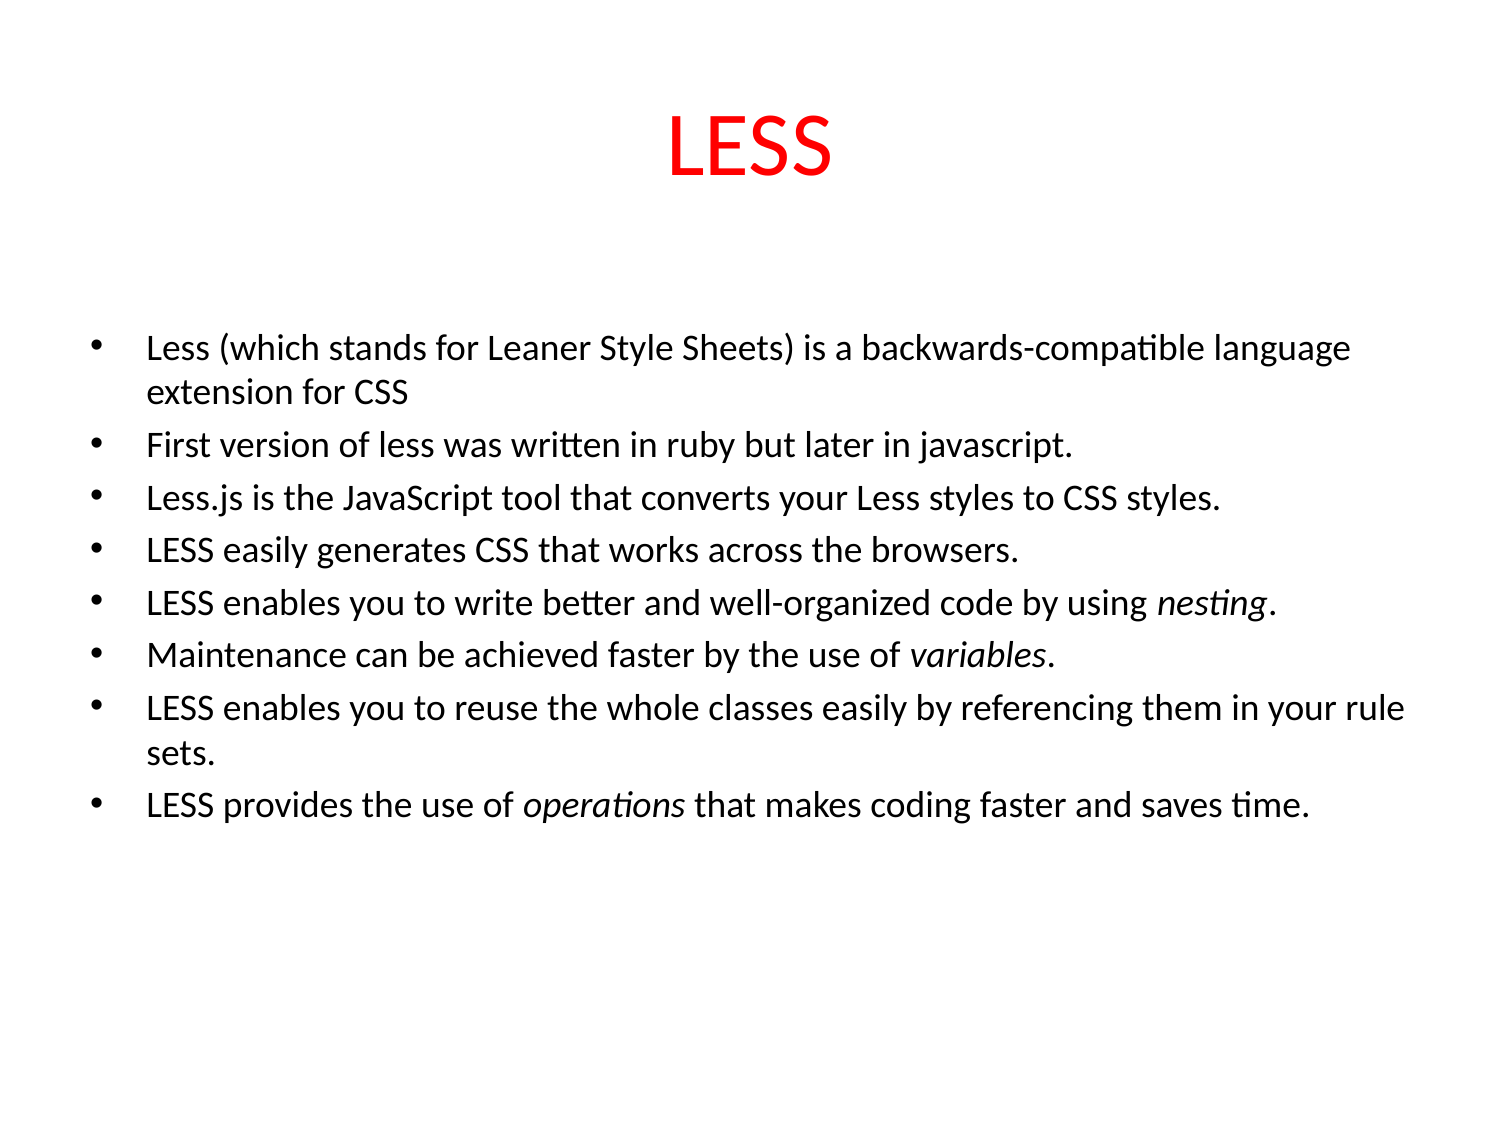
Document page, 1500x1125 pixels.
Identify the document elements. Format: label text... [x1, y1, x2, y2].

list Less (which stands for Leaner Style Sheets) is a backwards-compatible language extension for CSS First version of less was written in ruby but later in javascript. Less.js is the JavaScript tool that converts your Less styles to CSS styles. LESS easily generates CSS that works across the browsers. LESS enables you to write better and well-organized code by using nesting. Maintenance can be achieved faster by the use of variables. LESS enables you to reuse the whole classes easily by referencing them in your rule sets. LESS provides the use of operations that makes coding faster and saves time. [75, 262, 1425, 1005]
title LESS [75, 45, 1425, 233]
